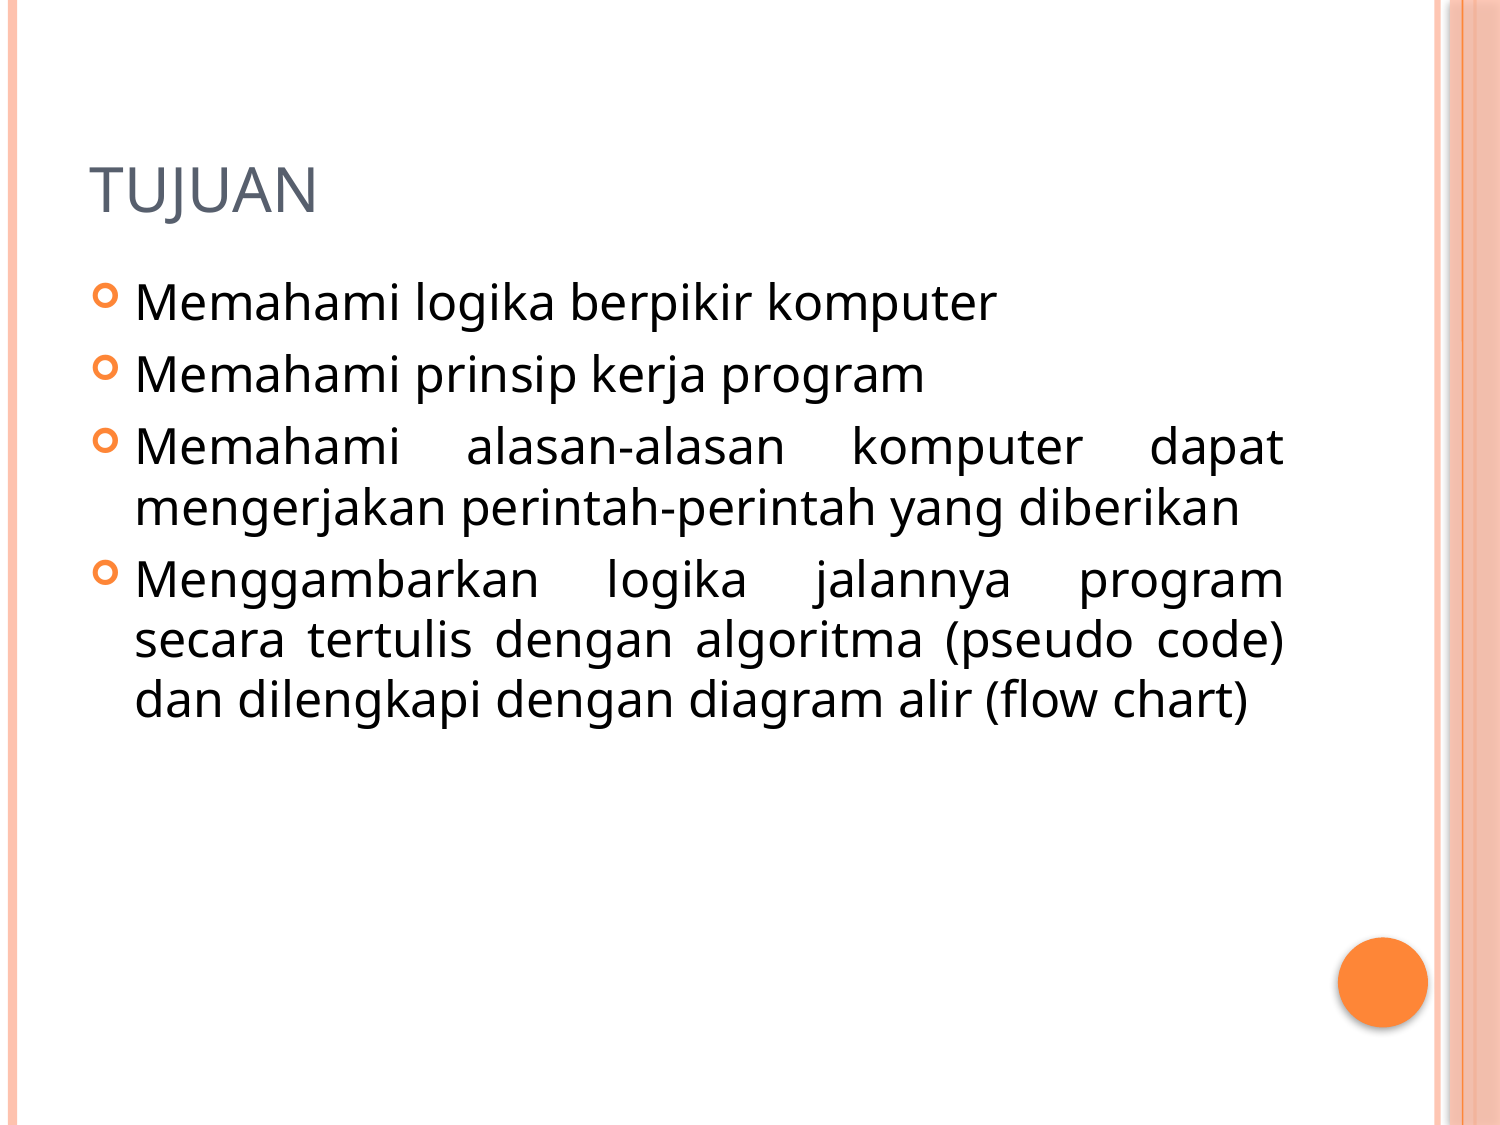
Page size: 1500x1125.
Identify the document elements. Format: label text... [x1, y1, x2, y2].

title Tujuan [75, 45, 1300, 233]
list Memahami logika berpikir komputer Memahami prinsip kerja program Memahami alasan-alasan komputer dapat mengerjakan perintah-perintah yang diberikan Menggambarkan logika jalannya program secara tertulis dengan algoritma (pseudo code) dan dilengkapi dengan diagram alir (flow chart) [75, 262, 1300, 1062]
